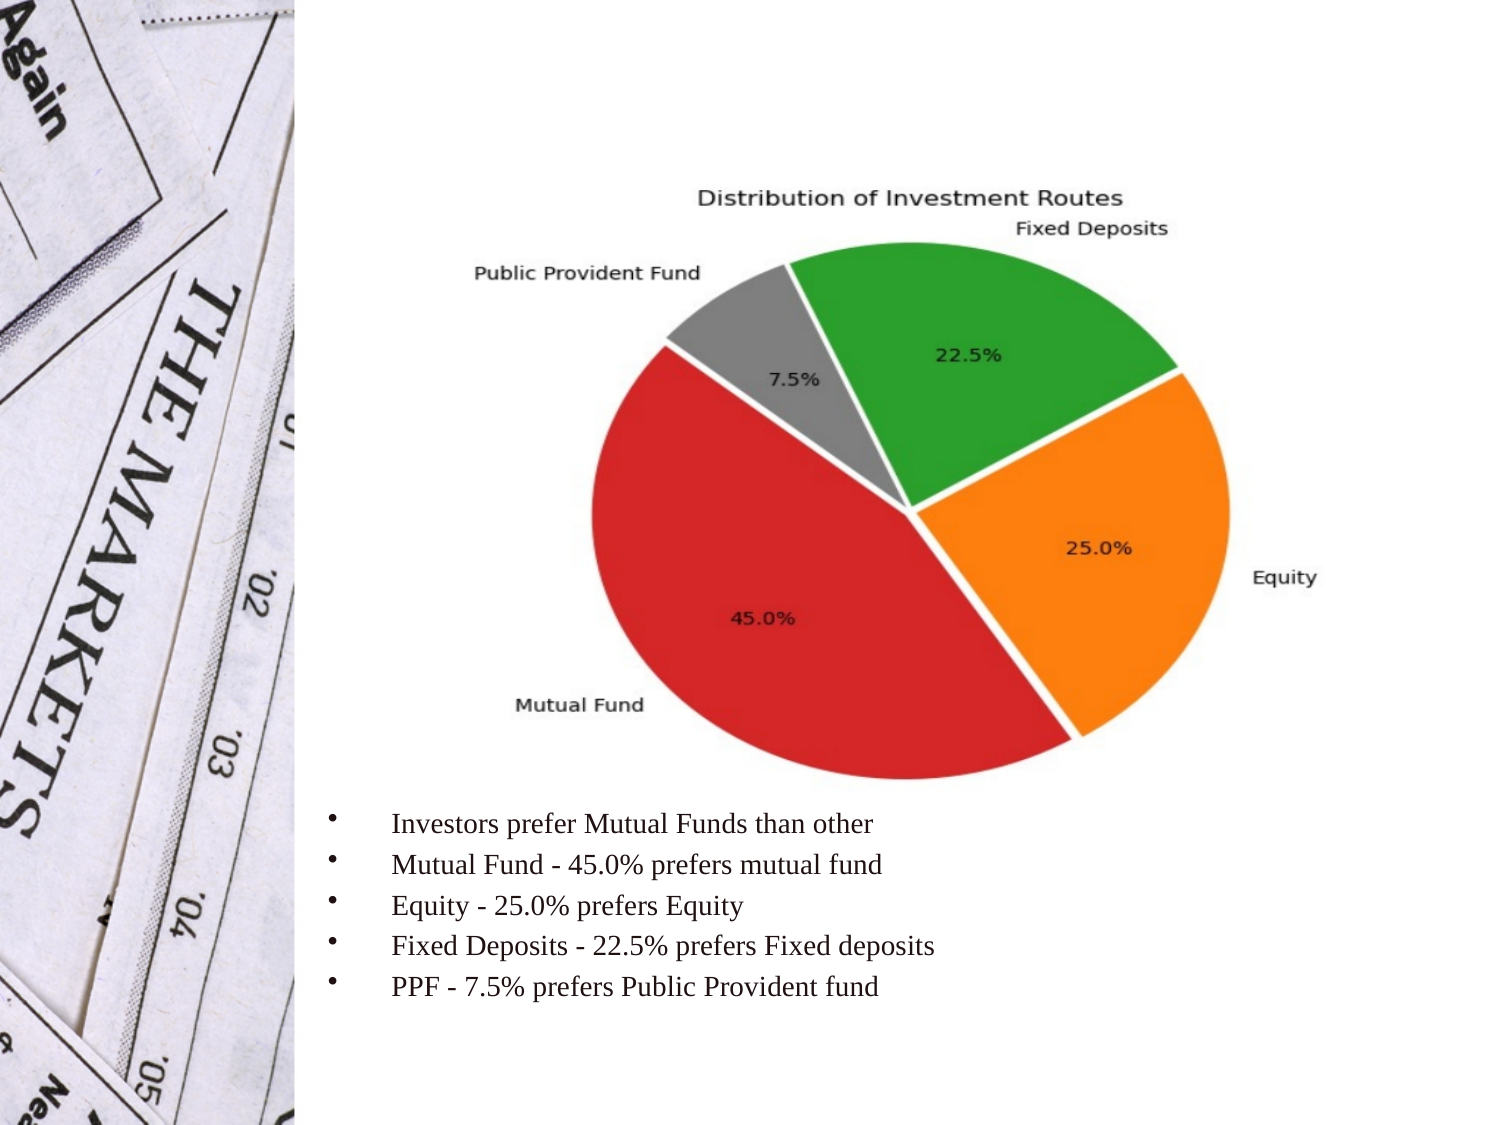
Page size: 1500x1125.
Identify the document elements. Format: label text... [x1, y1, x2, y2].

picture [0, 0, 1500, 1125]
list Investors prefer Mutual Funds than other Mutual Fund - 45.0% prefers mutual fund Equity - 25.0% prefers Equity Fixed Deposits - 22.5% prefers Fixed deposits PPF - 7.5% prefers Public Provident fund [312, 149, 1471, 1106]
